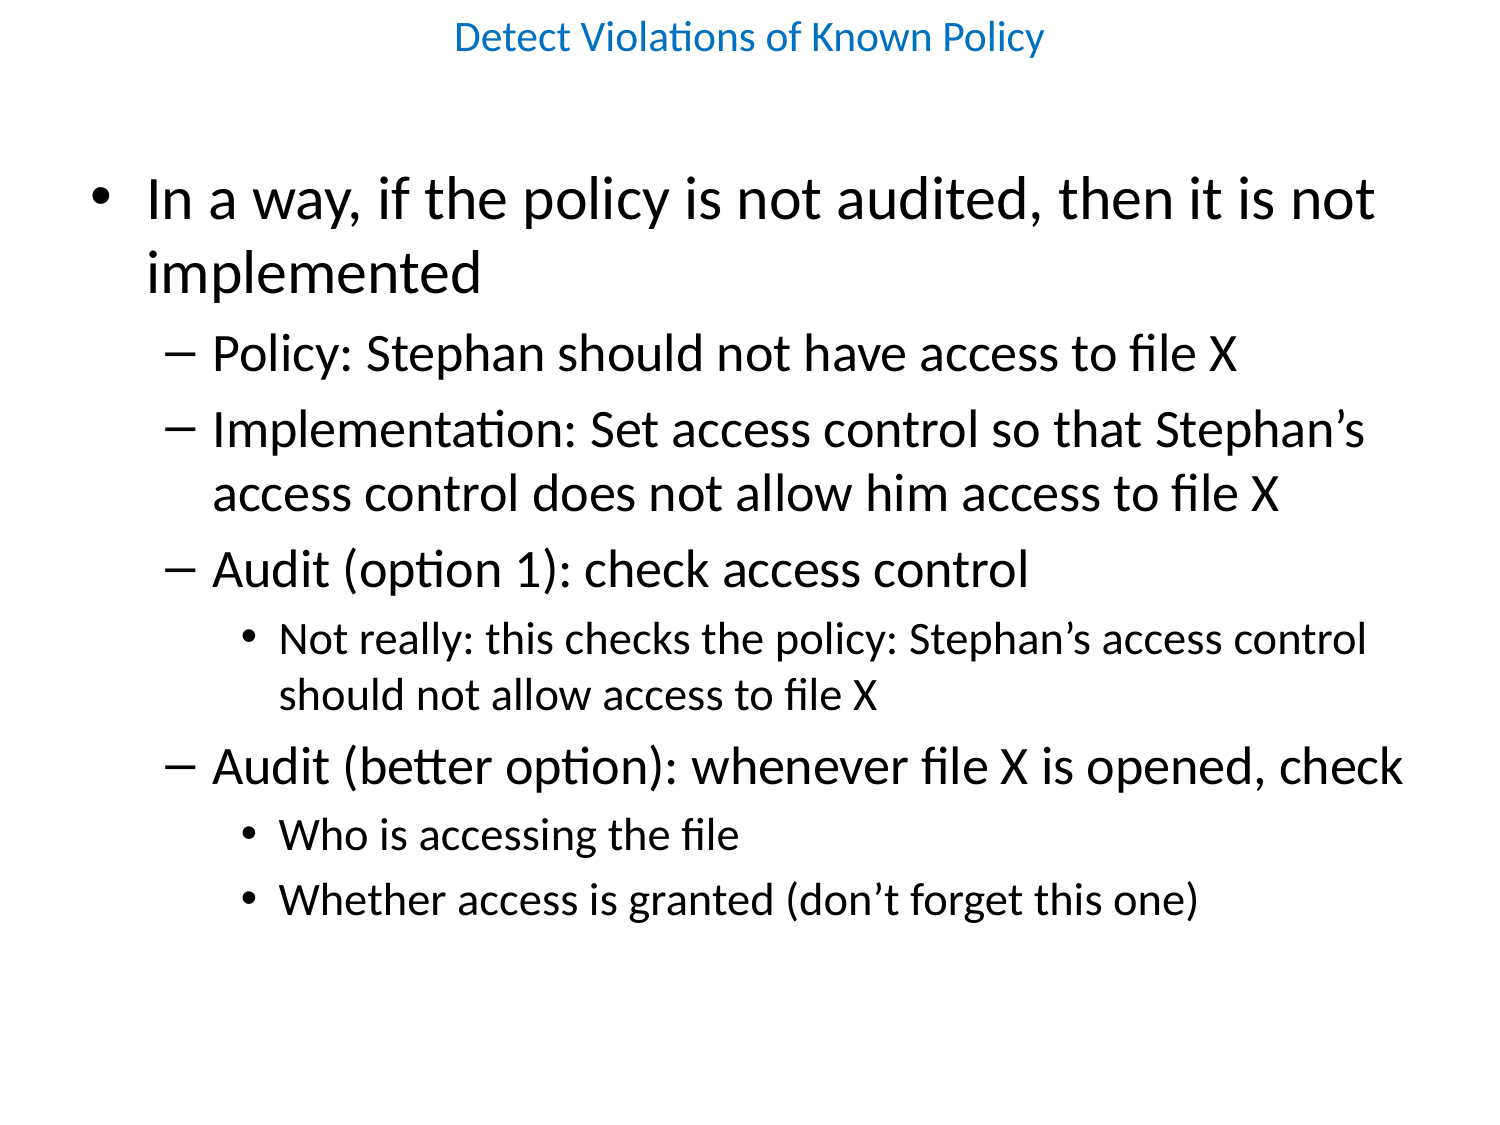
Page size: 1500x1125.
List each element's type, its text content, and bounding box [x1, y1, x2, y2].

title Detect Violations of Known Policy [0, 0, 1500, 68]
list In a way, if the policy is not audited, then it is not implemented Policy: Stephan should not have access to file X Implementation: Set access control so that Stephan’s access control does not allow him access to file X Audit (option 1): check access control Not really: this checks the policy: Stephan’s access control should not allow access to file X Audit (better option): whenever file X is opened, check Who is accessing the file Whether access is granted (don’t forget this one) [75, 149, 1425, 1005]
